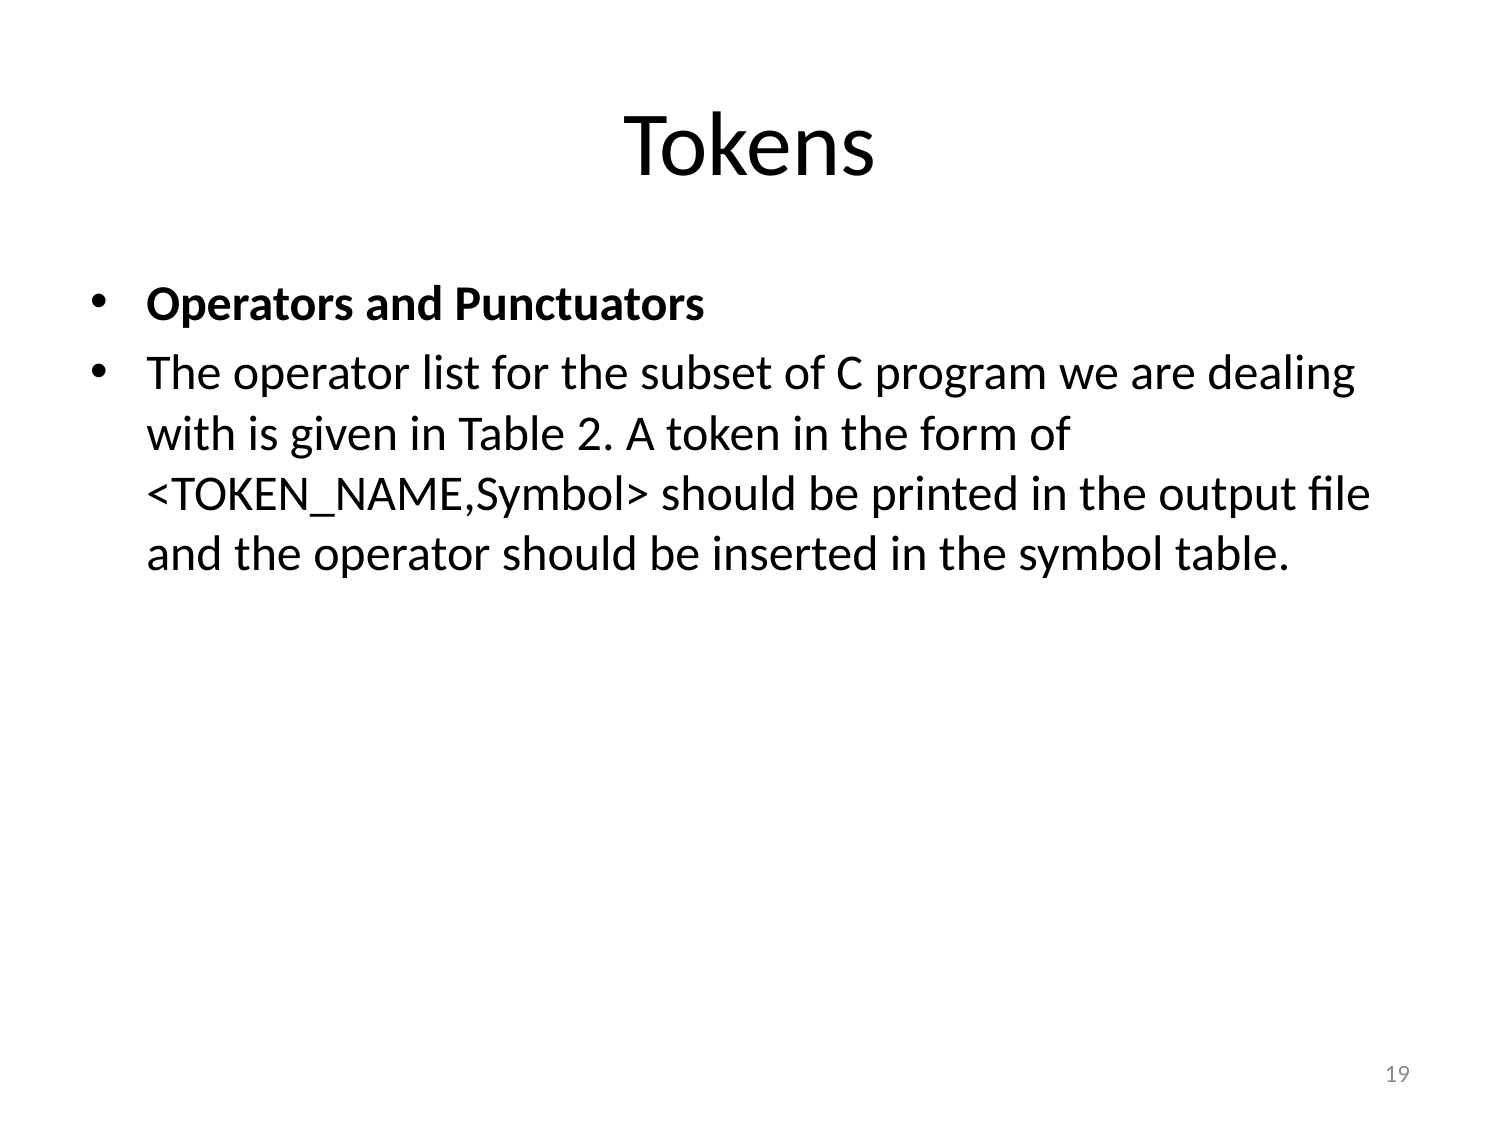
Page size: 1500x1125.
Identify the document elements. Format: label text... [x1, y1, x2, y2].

list Operators and Punctuators The operator list for the subset of C program we are dealing with is given in Table 2. A token in the form of <TOKEN_NAME,Symbol> should be printed in the output file and the operator should be inserted in the symbol table. [75, 262, 1425, 1005]
title Tokens [75, 45, 1425, 233]
slide_number 19 [1074, 1042, 1425, 1103]
